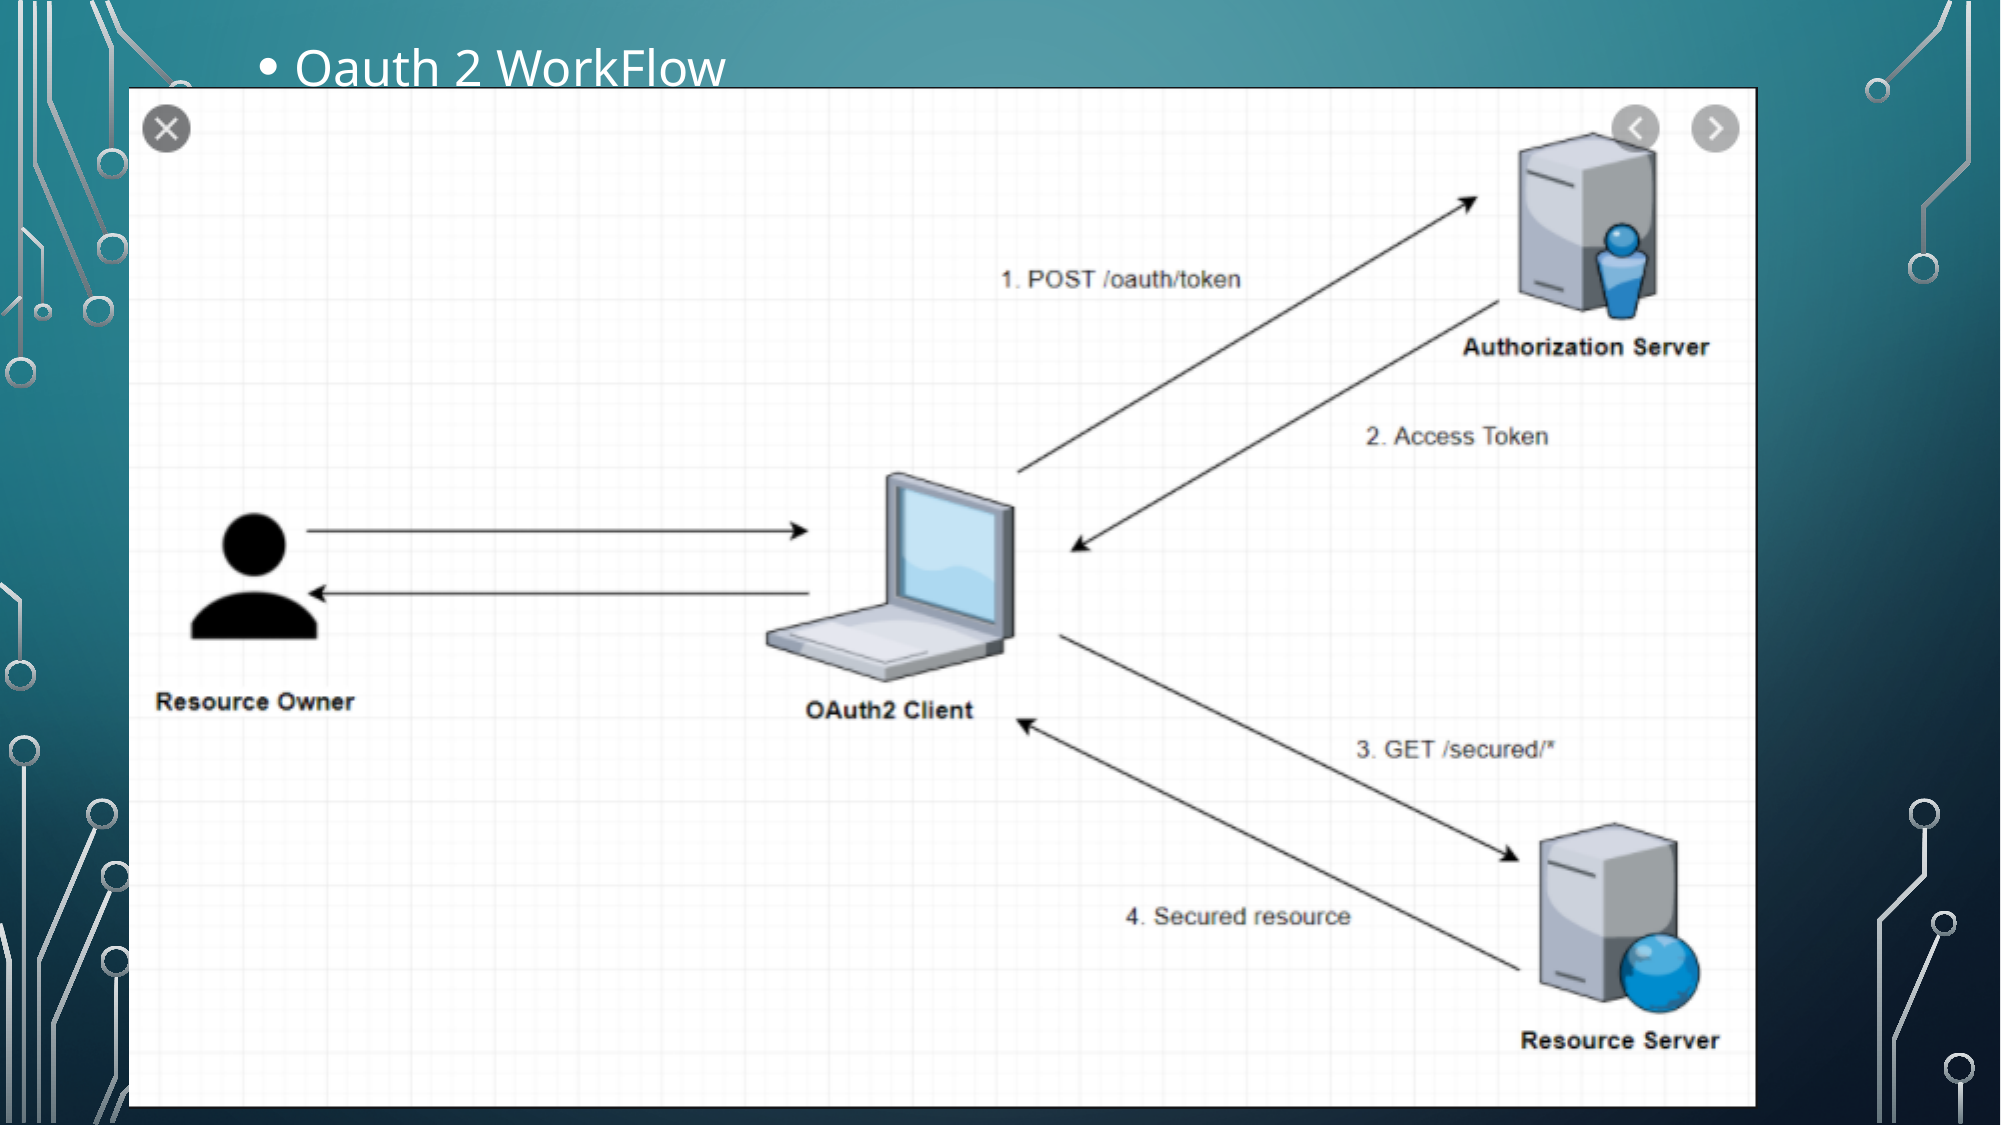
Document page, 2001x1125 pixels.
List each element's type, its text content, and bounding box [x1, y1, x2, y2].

list Oauth 2 WorkFlow [242, 16, 1868, 135]
picture [129, 87, 1758, 1109]
